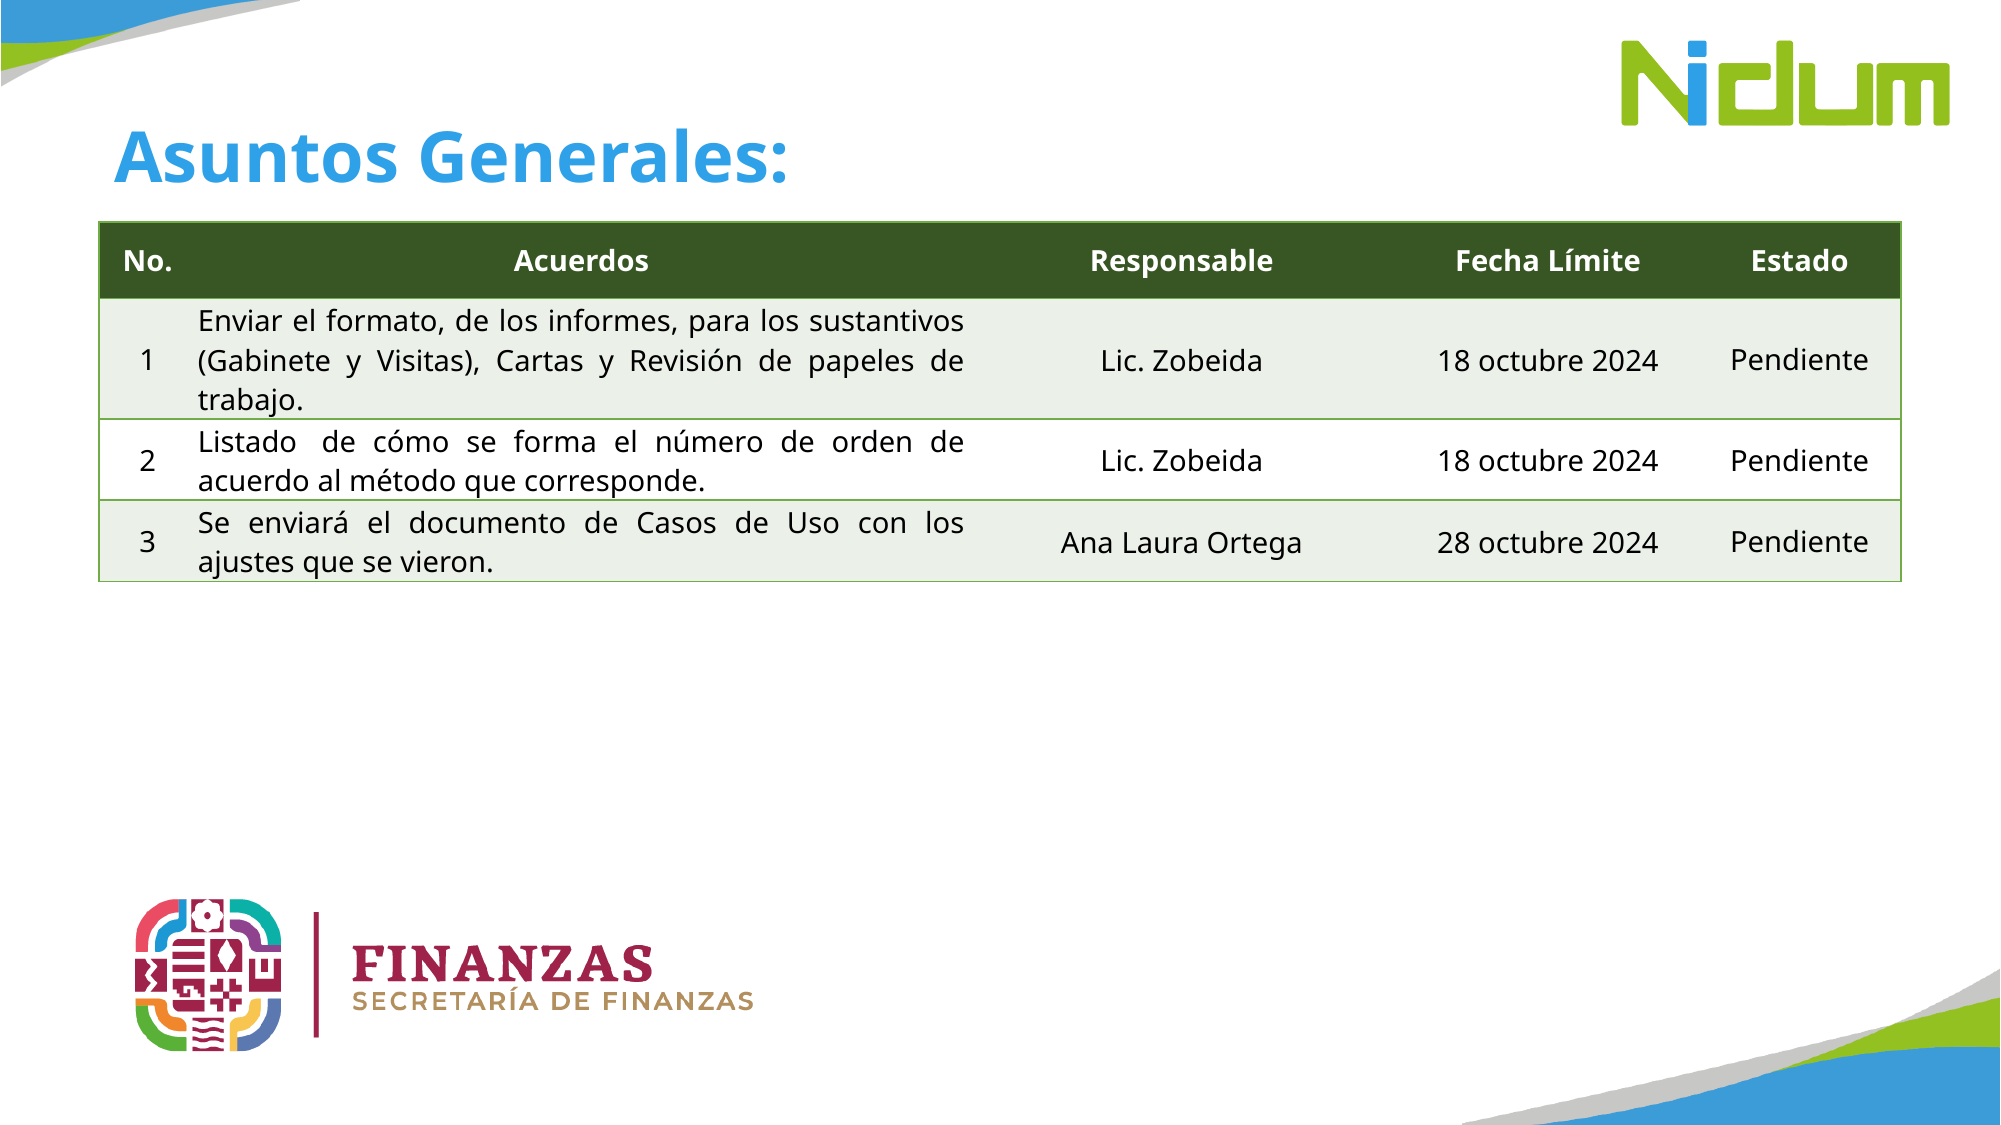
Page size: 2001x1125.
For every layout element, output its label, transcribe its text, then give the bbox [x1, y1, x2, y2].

table_header No. [100, 223, 196, 298]
table_cell Se enviará el documento de Casos de Uso con los ajustes que se vieron. [196, 501, 967, 581]
text_box Asuntos Generales: [99, 105, 1215, 208]
picture [1, 0, 300, 94]
table_cell 18 octubre 2024 [1397, 420, 1699, 499]
picture [1461, 955, 2000, 1125]
table_header Fecha Límite [1397, 223, 1699, 298]
table_cell Pendiente [1699, 501, 1900, 581]
table_cell Listado de cómo se forma el número de orden de acuerdo al método que corresponde. [196, 420, 967, 499]
table_cell Lic. Zobeida [967, 420, 1397, 499]
table_cell Ana Laura Ortega [967, 501, 1397, 581]
table_cell Enviar el formato, de los informes, para los sustantivos (Gabinete y Visitas), Cartas y Revisión de papeles de trabajo. [196, 299, 967, 418]
table_cell 18 octubre 2024 [1397, 299, 1699, 418]
table_cell Lic. Zobeida [967, 299, 1397, 418]
table_cell Pendiente [1699, 299, 1900, 418]
table_cell 2 [100, 420, 196, 499]
table_header Estado [1699, 223, 1900, 298]
table_header Responsable [967, 223, 1397, 298]
picture [1604, 0, 1967, 223]
table_header Acuerdos [196, 223, 967, 298]
table_cell 28 octubre 2024 [1397, 501, 1699, 581]
table_cell 1 [100, 299, 196, 418]
table_cell Pendiente [1699, 420, 1900, 499]
table_cell 3 [100, 501, 196, 581]
picture [120, 882, 794, 1065]
